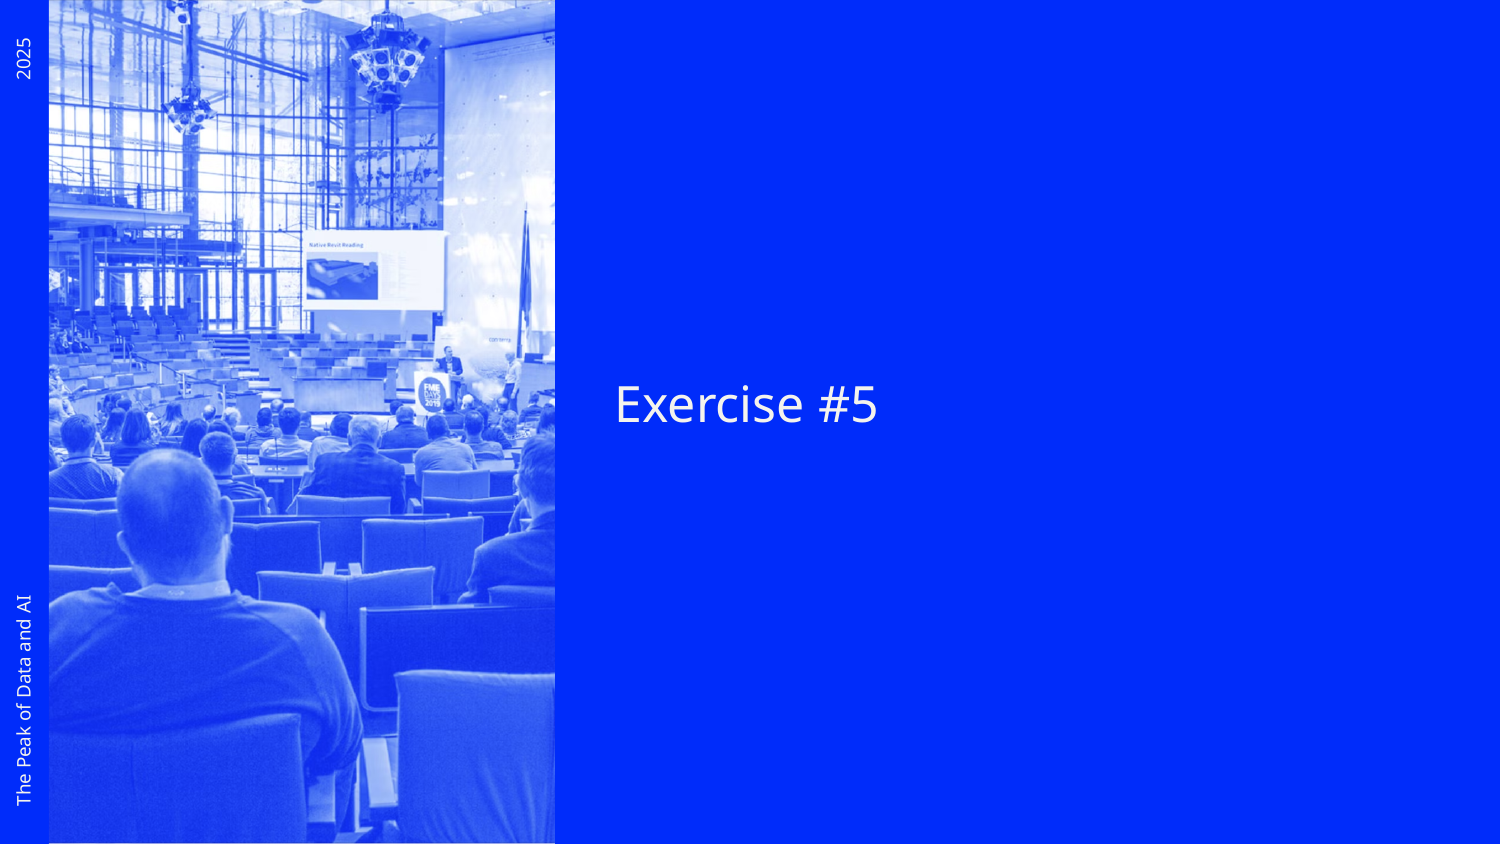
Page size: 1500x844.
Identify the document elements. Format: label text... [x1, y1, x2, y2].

title Exercise #5 [614, 227, 1430, 433]
picture [48, 0, 556, 844]
